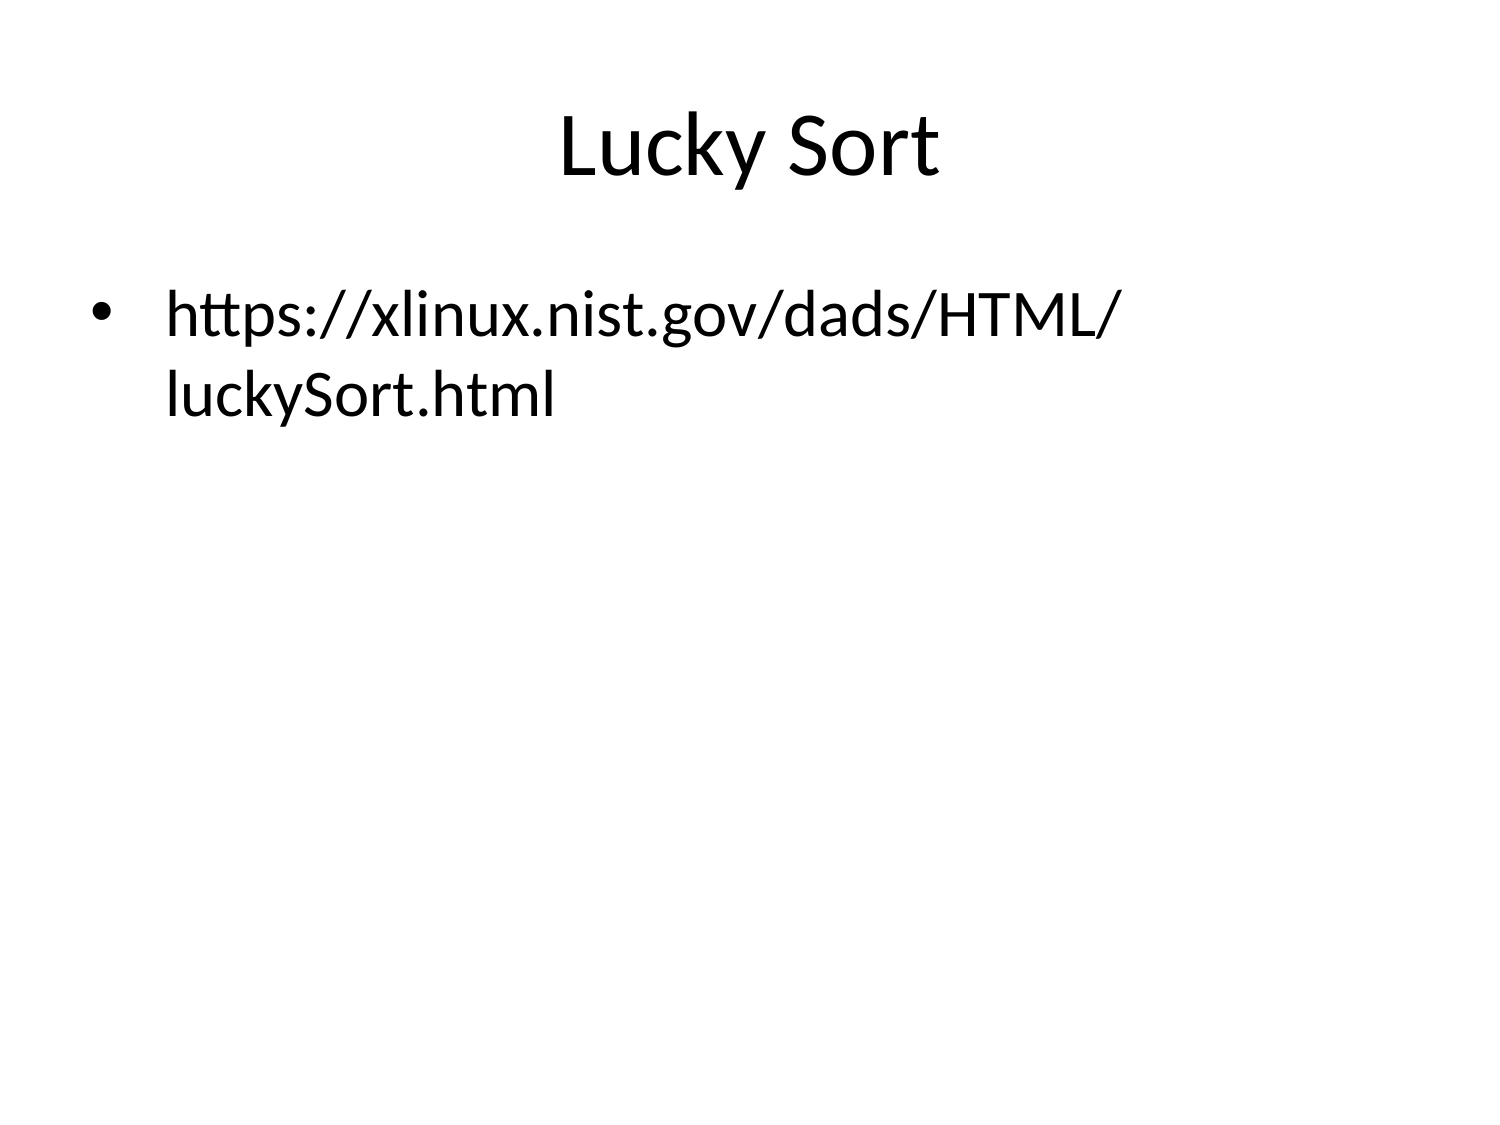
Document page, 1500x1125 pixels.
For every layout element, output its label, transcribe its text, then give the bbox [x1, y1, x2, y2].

list https://xlinux.nist.gov/dads/HTML/luckySort.html [75, 262, 1425, 1005]
title Lucky Sort [75, 45, 1425, 233]
